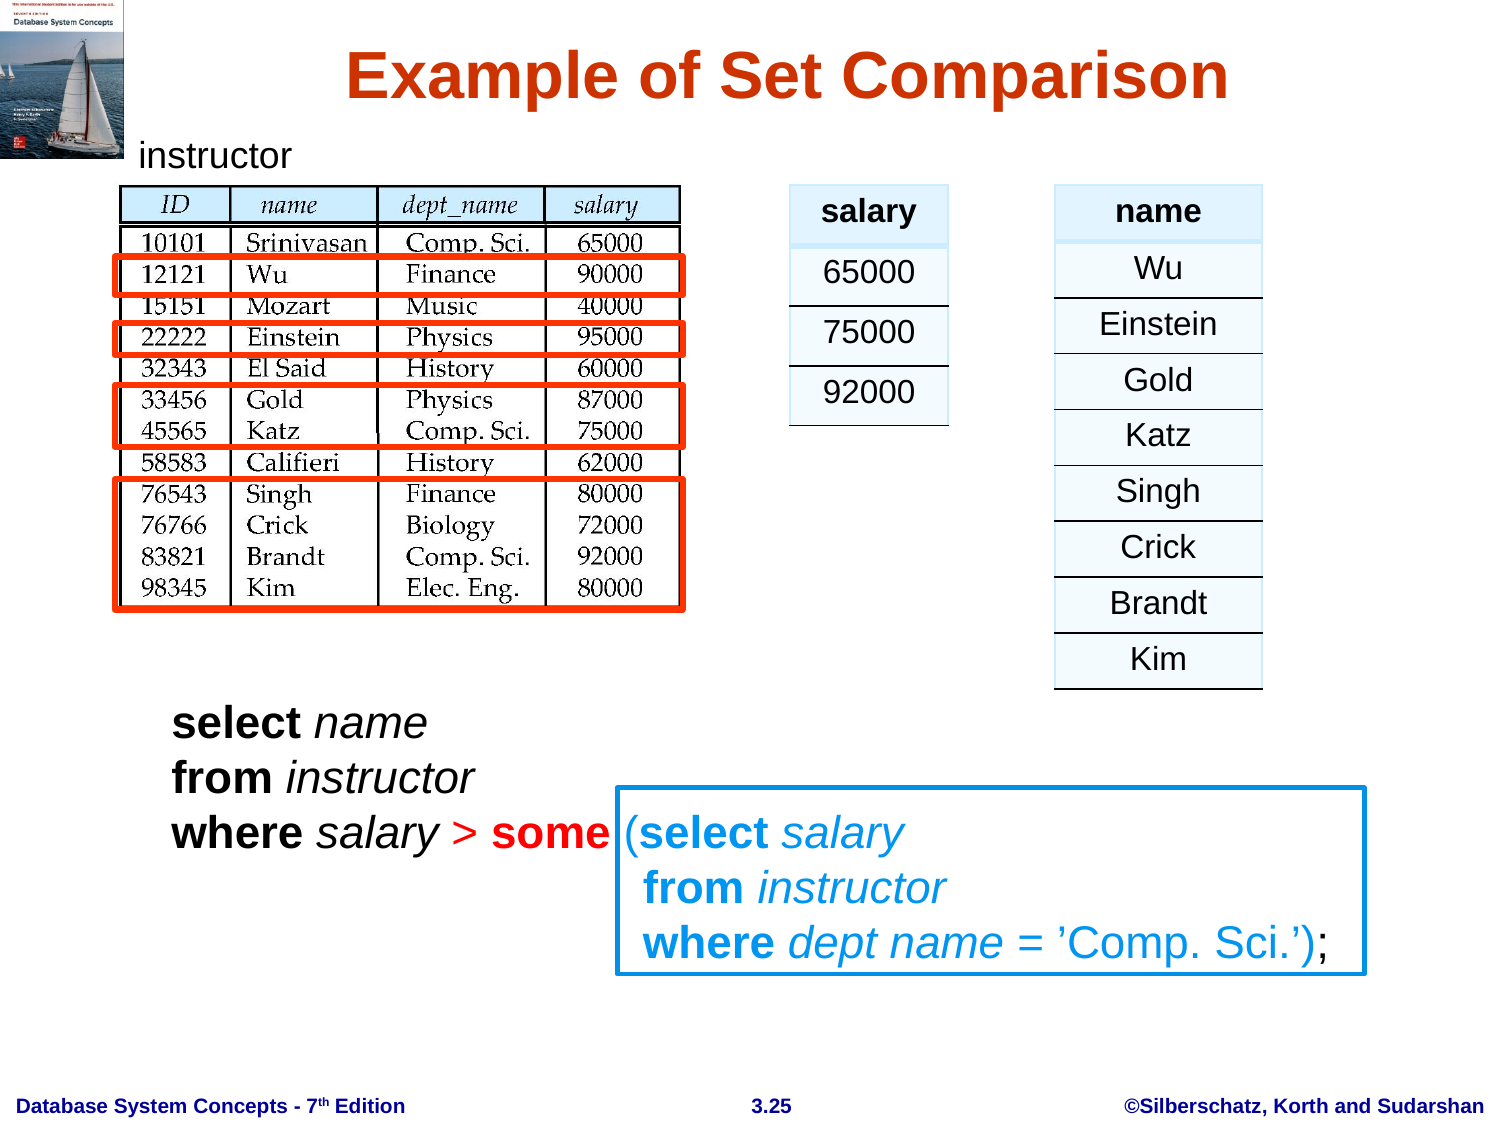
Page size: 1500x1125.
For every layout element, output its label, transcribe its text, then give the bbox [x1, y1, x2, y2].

table_cell Wu [1056, 244, 1261, 297]
table_cell 92000 [791, 367, 947, 425]
text_box [617, 787, 1365, 974]
table_header name [1056, 186, 1261, 239]
title Example of Set Comparison [125, 18, 1452, 120]
table_cell Gold [1056, 354, 1261, 409]
table_cell Brandt [1056, 578, 1261, 632]
table_cell 65000 [791, 249, 947, 305]
table_header salary [791, 186, 947, 243]
text_box instructor [123, 124, 308, 179]
table_cell Crick [1056, 522, 1261, 576]
table_cell Singh [1056, 466, 1261, 520]
text_box select name from instructor where salary > some (select salary from instructor where dept name = ’Comp. Sci.’); [156, 685, 1354, 976]
table_cell Einstein [1056, 299, 1261, 353]
table_cell Kim [1056, 634, 1261, 688]
picture [0, 0, 124, 159]
picture [114, 180, 684, 610]
table_cell 75000 [791, 307, 947, 365]
table_cell Katz [1056, 410, 1261, 465]
